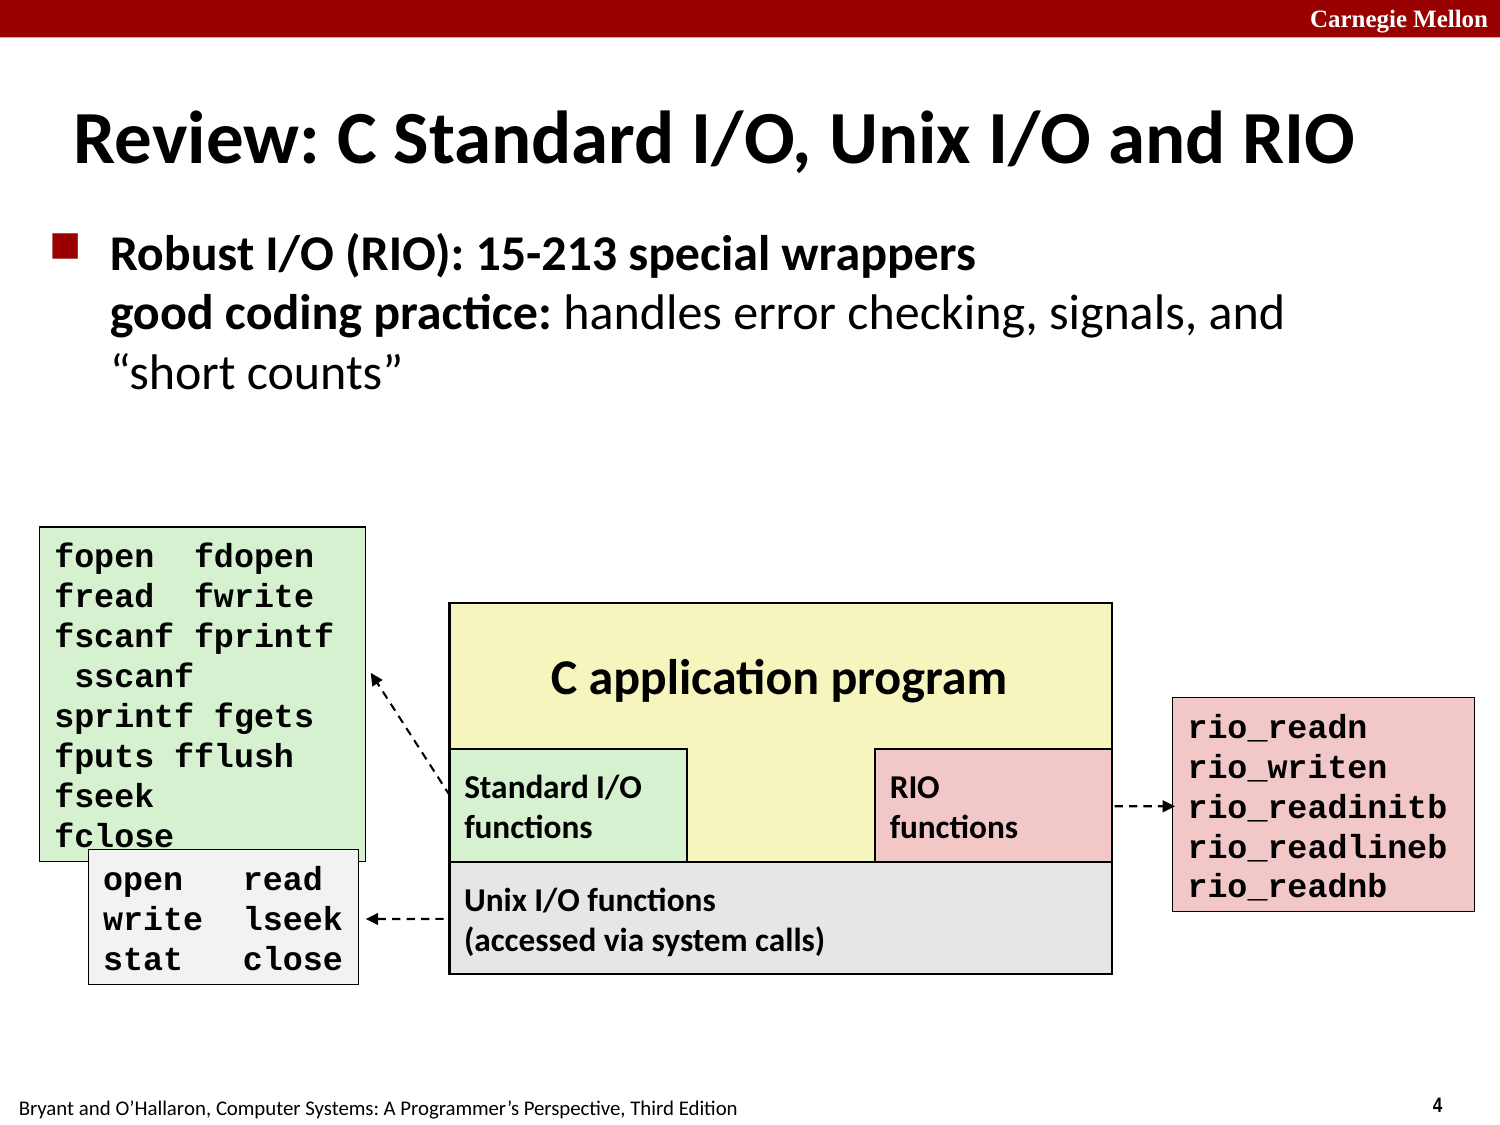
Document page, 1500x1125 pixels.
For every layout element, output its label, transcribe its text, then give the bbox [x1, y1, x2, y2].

text_box [449, 602, 1113, 861]
text_box fopen fdopen fread fwrite fscanf fprintf sscanf sprintf fgets fputs fflush fseek fclose [39, 527, 366, 862]
text_box [1159, 800, 1175, 813]
text_box RIO functions [874, 749, 1113, 862]
text_box C application program [536, 637, 1023, 713]
text_box Standard I/O functions [449, 749, 688, 862]
text_box [370, 672, 383, 687]
title Review: C Standard I/O, Unix I/O and RIO [58, 71, 1401, 197]
text_box open read write lseek stat close [88, 849, 359, 985]
text_box Unix I/O functions (accessed via system calls) [449, 861, 1113, 975]
text_box [365, 912, 379, 926]
text_box rio_readn rio_writen rio_readinitb rio_readlineb rio_readnb [1172, 697, 1475, 912]
list Robust I/O (RIO): 15-213 special wrappers good coding practice: handles error checking, signals, and “short counts” [38, 212, 1475, 438]
